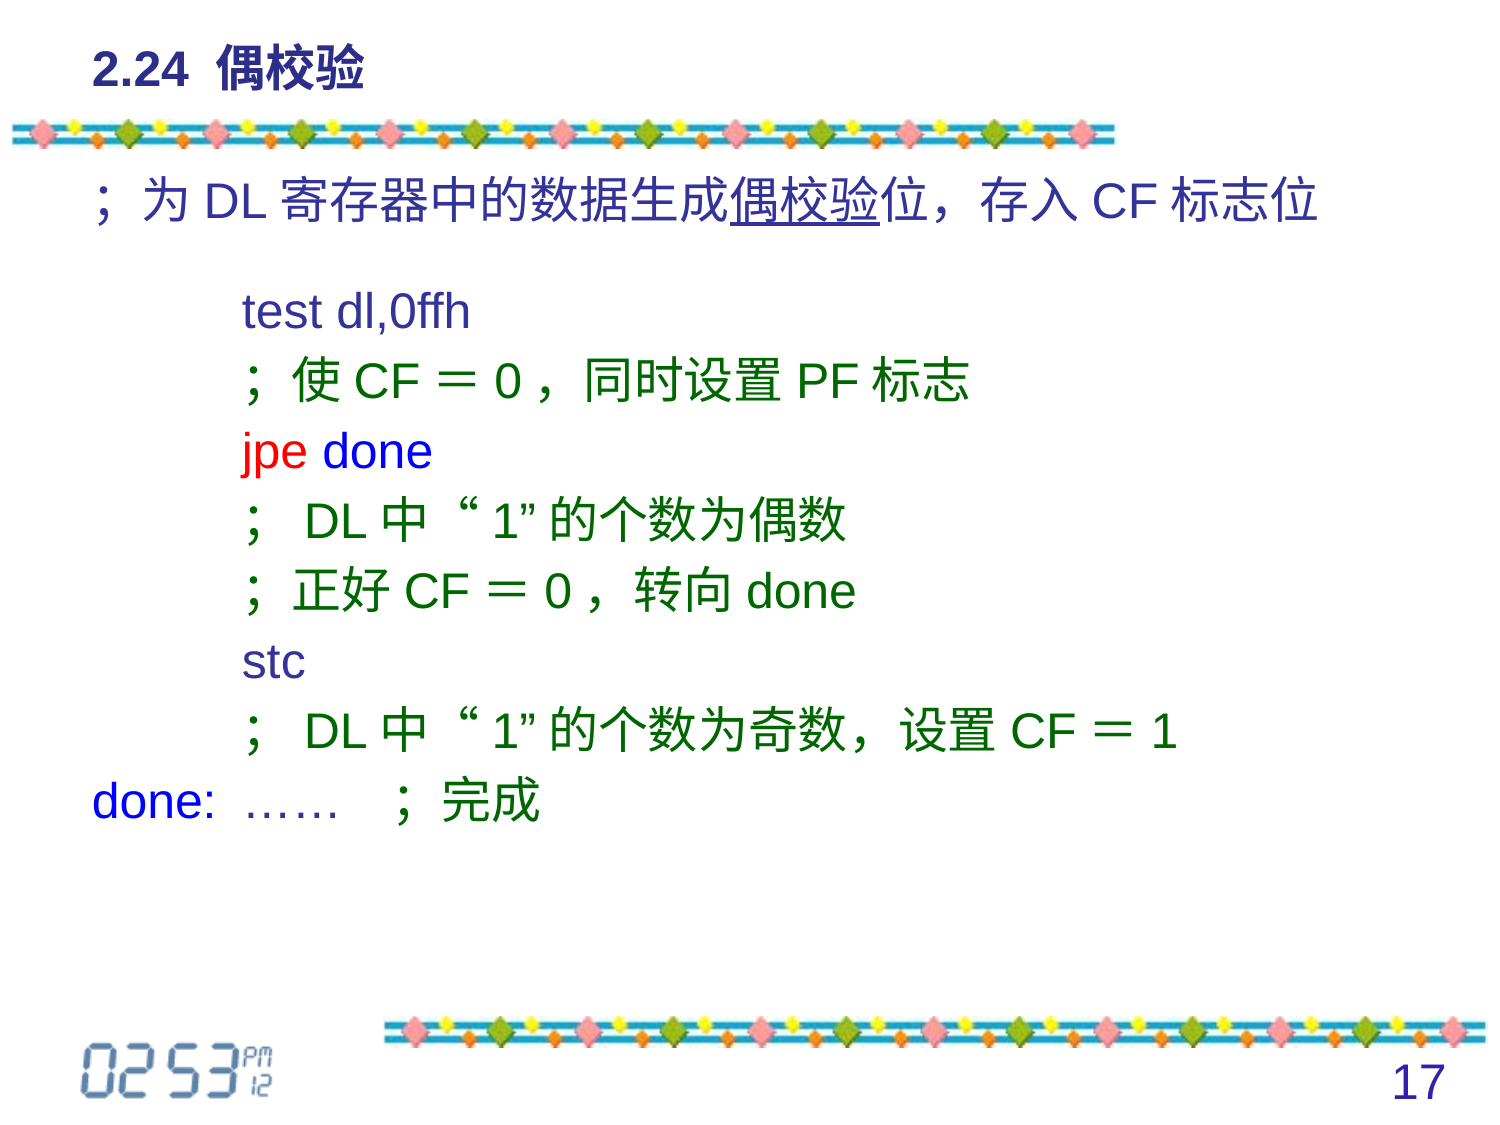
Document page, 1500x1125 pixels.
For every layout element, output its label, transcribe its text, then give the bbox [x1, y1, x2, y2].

picture [383, 1016, 1488, 1048]
title 2.24 偶校验 [76, 25, 1427, 109]
list ；为DL寄存器中的数据生成偶校验位，存入CF标志位 test dl,0ffh ；使CF＝0，同时设置PF标志 jpe done ；DL中“1”的个数为偶数 ；正好CF＝0，转向done stc ；DL中“1”的个数为奇数，设置CF＝1 done: …… ；完成 [76, 160, 1427, 924]
picture [11, 119, 1117, 149]
picture [76, 1028, 277, 1116]
